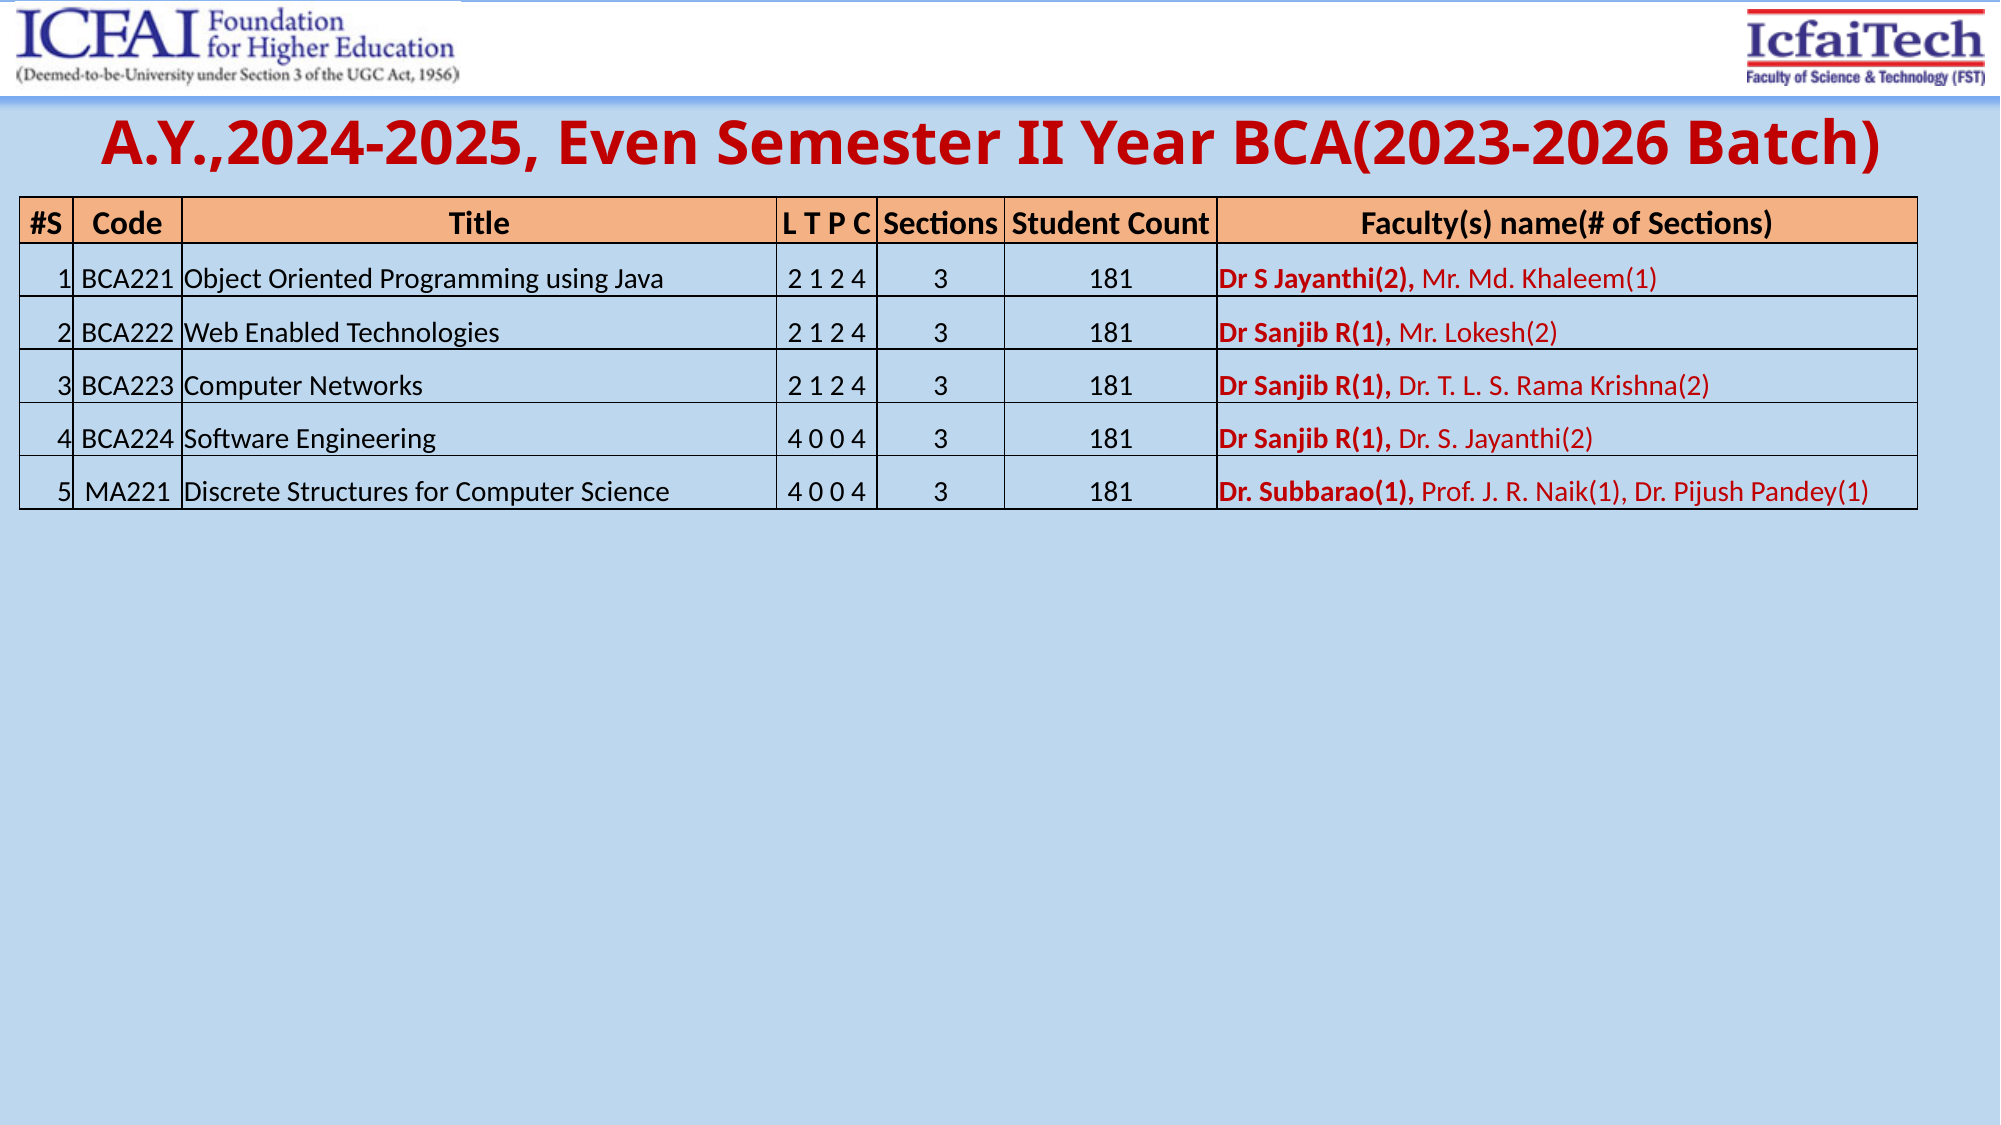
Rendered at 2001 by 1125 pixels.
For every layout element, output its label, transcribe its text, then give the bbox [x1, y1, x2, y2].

table_cell 181 [1005, 403, 1216, 455]
table_cell 1 [20, 244, 72, 295]
text_box [0, 2, 2000, 96]
table_cell 181 [1005, 456, 1216, 508]
table_cell Software Engineering [183, 403, 776, 455]
table_cell 181 [1005, 350, 1216, 402]
table_cell Dr Sanjib R(1), Dr. T. L. S. Rama Krishna(2) [1218, 350, 1917, 402]
table_cell 4 0 0 4 [777, 456, 876, 508]
picture [1747, 9, 1985, 86]
table_cell BCA223 [74, 350, 181, 402]
table_cell 3 [878, 403, 1004, 455]
table_cell Discrete Structures for Computer Science [183, 456, 776, 508]
table_header Student Count [1005, 198, 1216, 242]
table_cell BCA222 [74, 297, 181, 348]
table_cell 4 0 0 4 [777, 403, 876, 455]
table_cell MA221 [74, 456, 181, 508]
table_cell 181 [1005, 297, 1216, 348]
title A.Y.,2024-2025, Even Semester II Year BCA(2023-2026 Batch) [15, 108, 1985, 186]
table_cell 2 1 2 4 [777, 244, 876, 295]
table_cell 3 [878, 297, 1004, 348]
table_header Faculty(s) name(# of Sections) [1218, 198, 1917, 242]
table_header Sections [878, 198, 1004, 242]
table_cell 5 [20, 456, 72, 508]
table_cell Dr S Jayanthi(2), Mr. Md. Khaleem(1) [1218, 244, 1917, 295]
table_cell 4 [20, 403, 72, 455]
table_cell Dr Sanjib R(1), Dr. S. Jayanthi(2) [1218, 403, 1917, 455]
table_cell BCA221 [74, 244, 181, 295]
table_header Title [183, 198, 776, 242]
table_cell Computer Networks [183, 350, 776, 402]
table_header #S [20, 198, 72, 242]
table_cell 3 [878, 350, 1004, 402]
table_cell 2 1 2 4 [777, 297, 876, 348]
table_cell 2 [20, 297, 72, 348]
table_cell 181 [1005, 244, 1216, 295]
table_cell Object Oriented Programming using Java [183, 244, 776, 295]
list [31, 210, 1968, 1096]
table_cell Dr. Subbarao(1), Prof. J. R. Naik(1), Dr. Pijush Pandey(1) [1218, 456, 1917, 508]
table_cell Dr Sanjib R(1), Mr. Lokesh(2) [1218, 297, 1917, 348]
table_cell 2 1 2 4 [777, 350, 876, 402]
table_cell Web Enabled Technologies [183, 297, 776, 348]
table_header Code [74, 198, 181, 242]
table_cell 3 [878, 244, 1004, 295]
picture [15, 1, 461, 90]
table_cell 3 [878, 456, 1004, 508]
table_header L T P C [777, 198, 876, 242]
table_cell 3 [20, 350, 72, 402]
table_cell BCA224 [74, 403, 181, 455]
